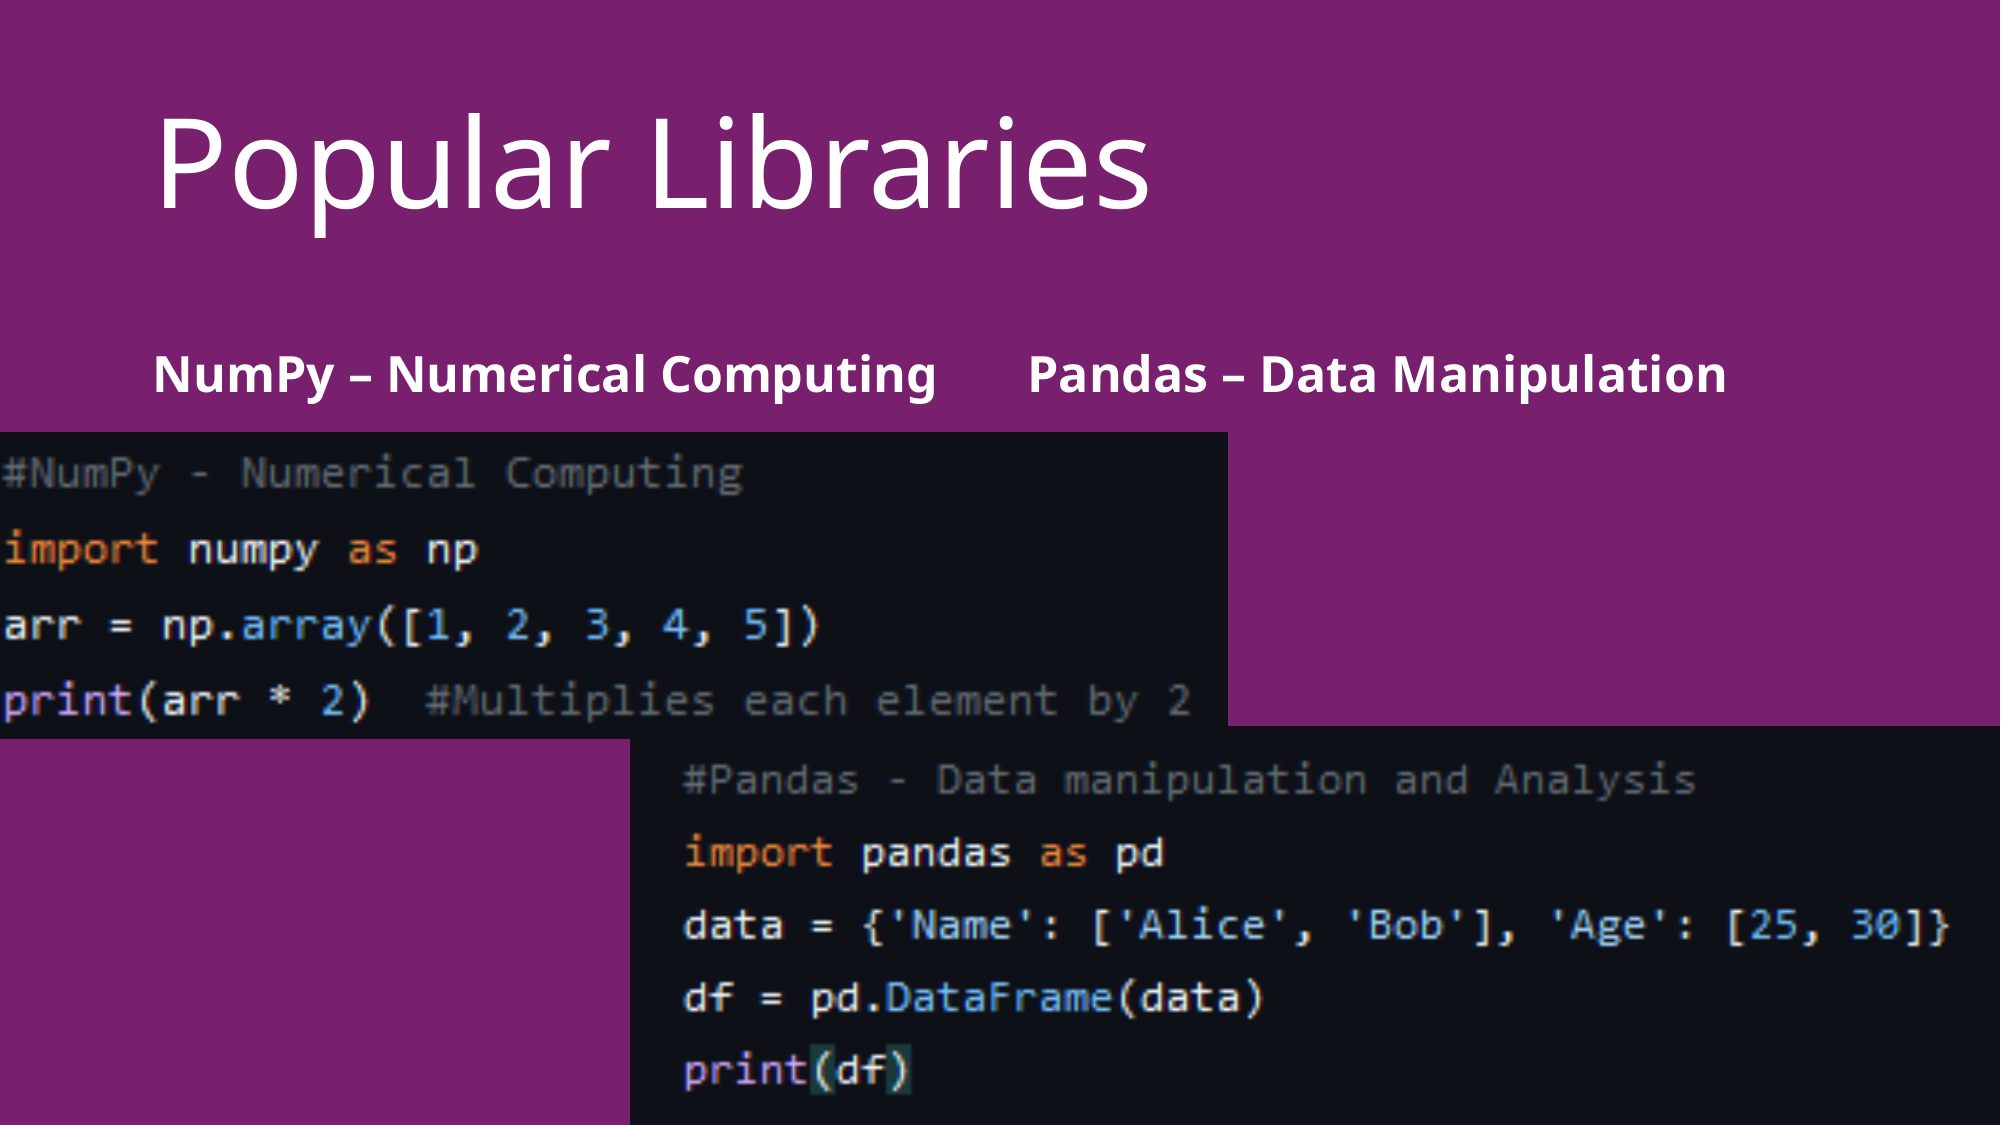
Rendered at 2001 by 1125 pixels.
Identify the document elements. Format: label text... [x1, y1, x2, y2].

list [630, 726, 2000, 1125]
title Popular Libraries [137, 59, 1863, 278]
list NumPy – Numerical Computing [137, 275, 984, 411]
list Pandas – Data Manipulation [1012, 275, 1863, 411]
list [0, 431, 1228, 739]
